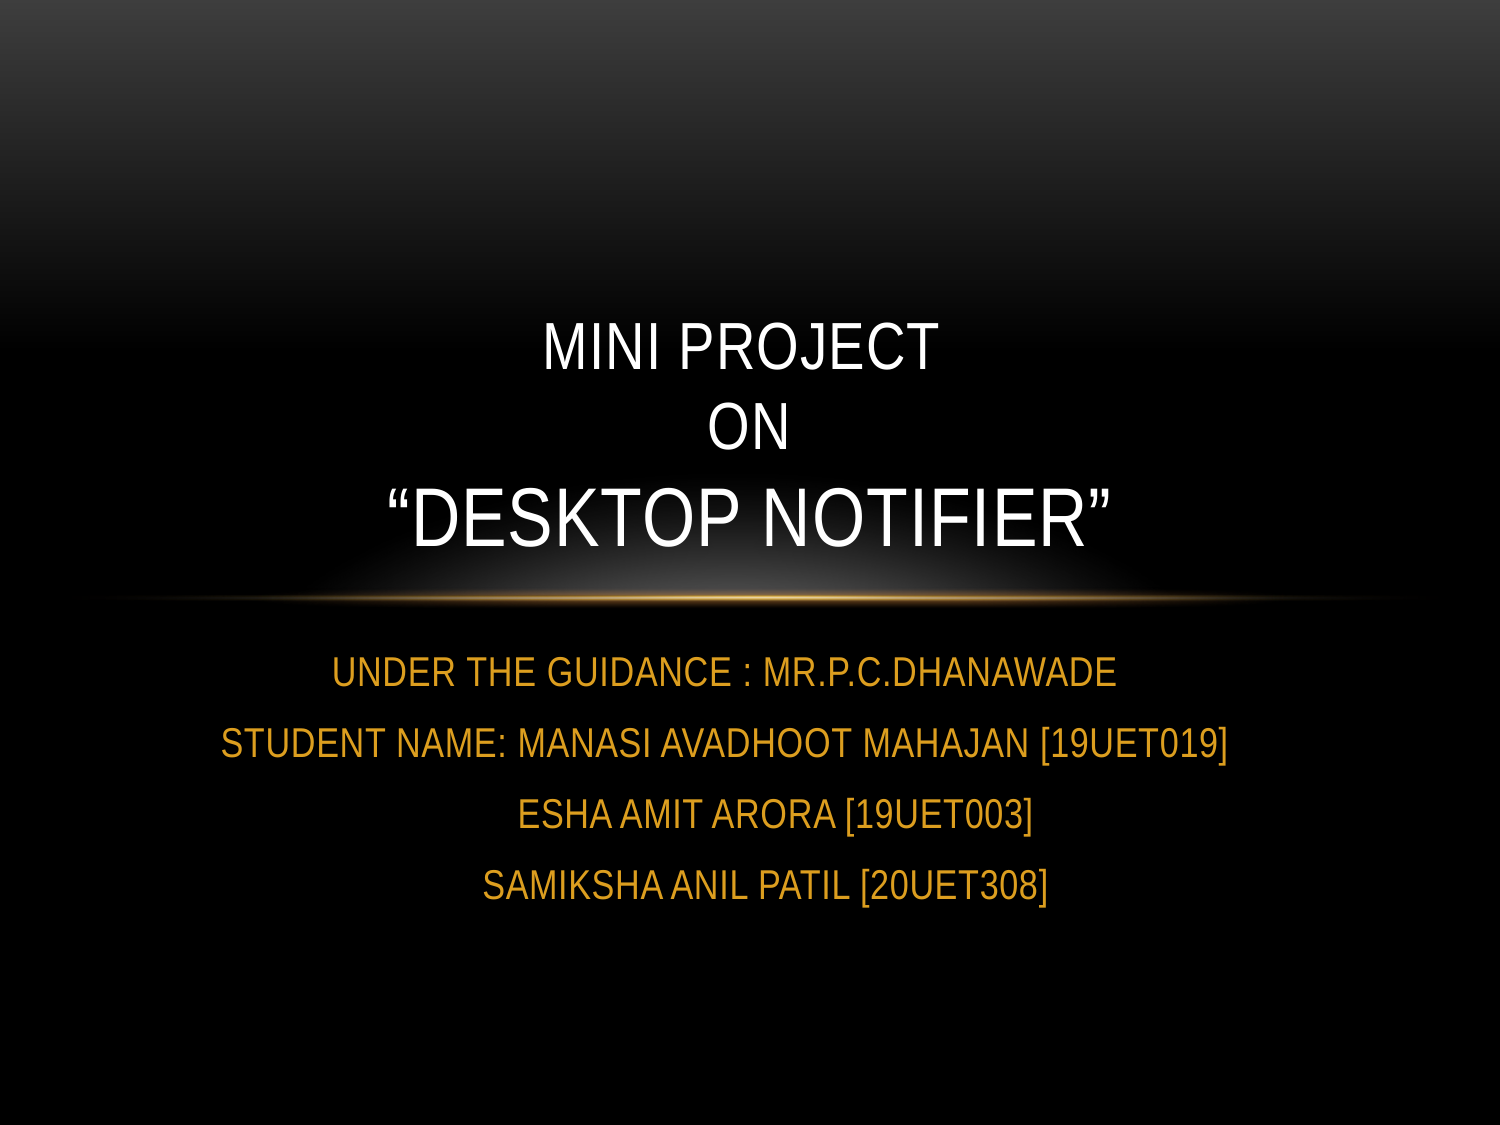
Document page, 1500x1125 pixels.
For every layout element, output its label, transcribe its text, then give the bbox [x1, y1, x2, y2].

title MINI PROJECT ON “DESKTOP NOTIFIER” [112, 329, 1388, 571]
subtitle UNDER THE GUIDANCE : MR.P.C.DHANAWADE STUDENT NAME: MANASI AVADHOOT MAHAJAN [19UET019] ESHA AMIT ARORA [19UET003] SAMIKSHA ANIL PATIL [20UET308] [200, 637, 1250, 925]
picture [0, 0, 1500, 750]
